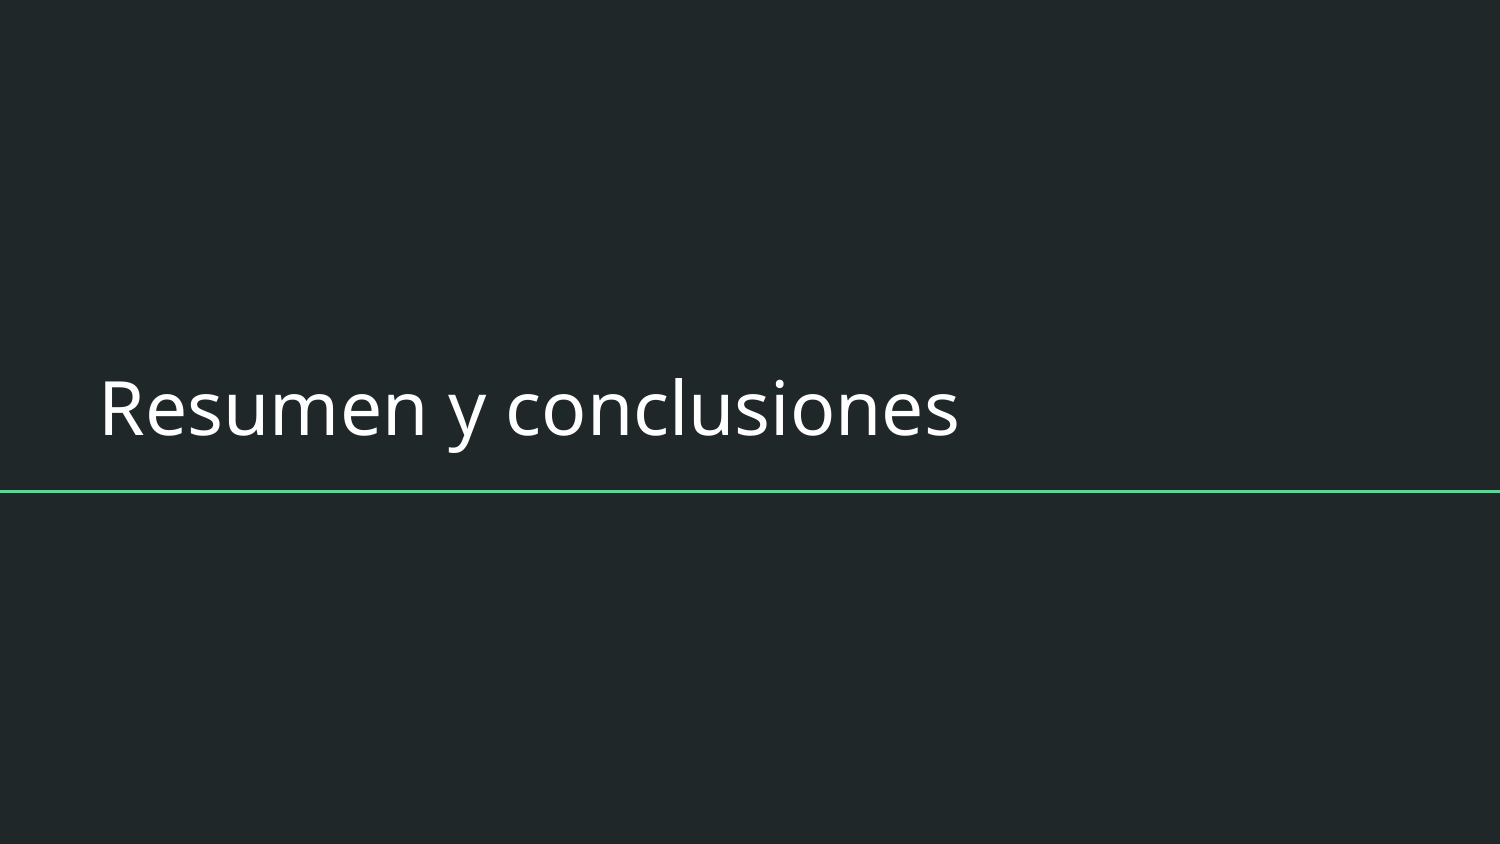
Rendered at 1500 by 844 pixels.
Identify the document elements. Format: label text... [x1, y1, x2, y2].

title Resumen y conclusiones [83, 337, 1417, 466]
